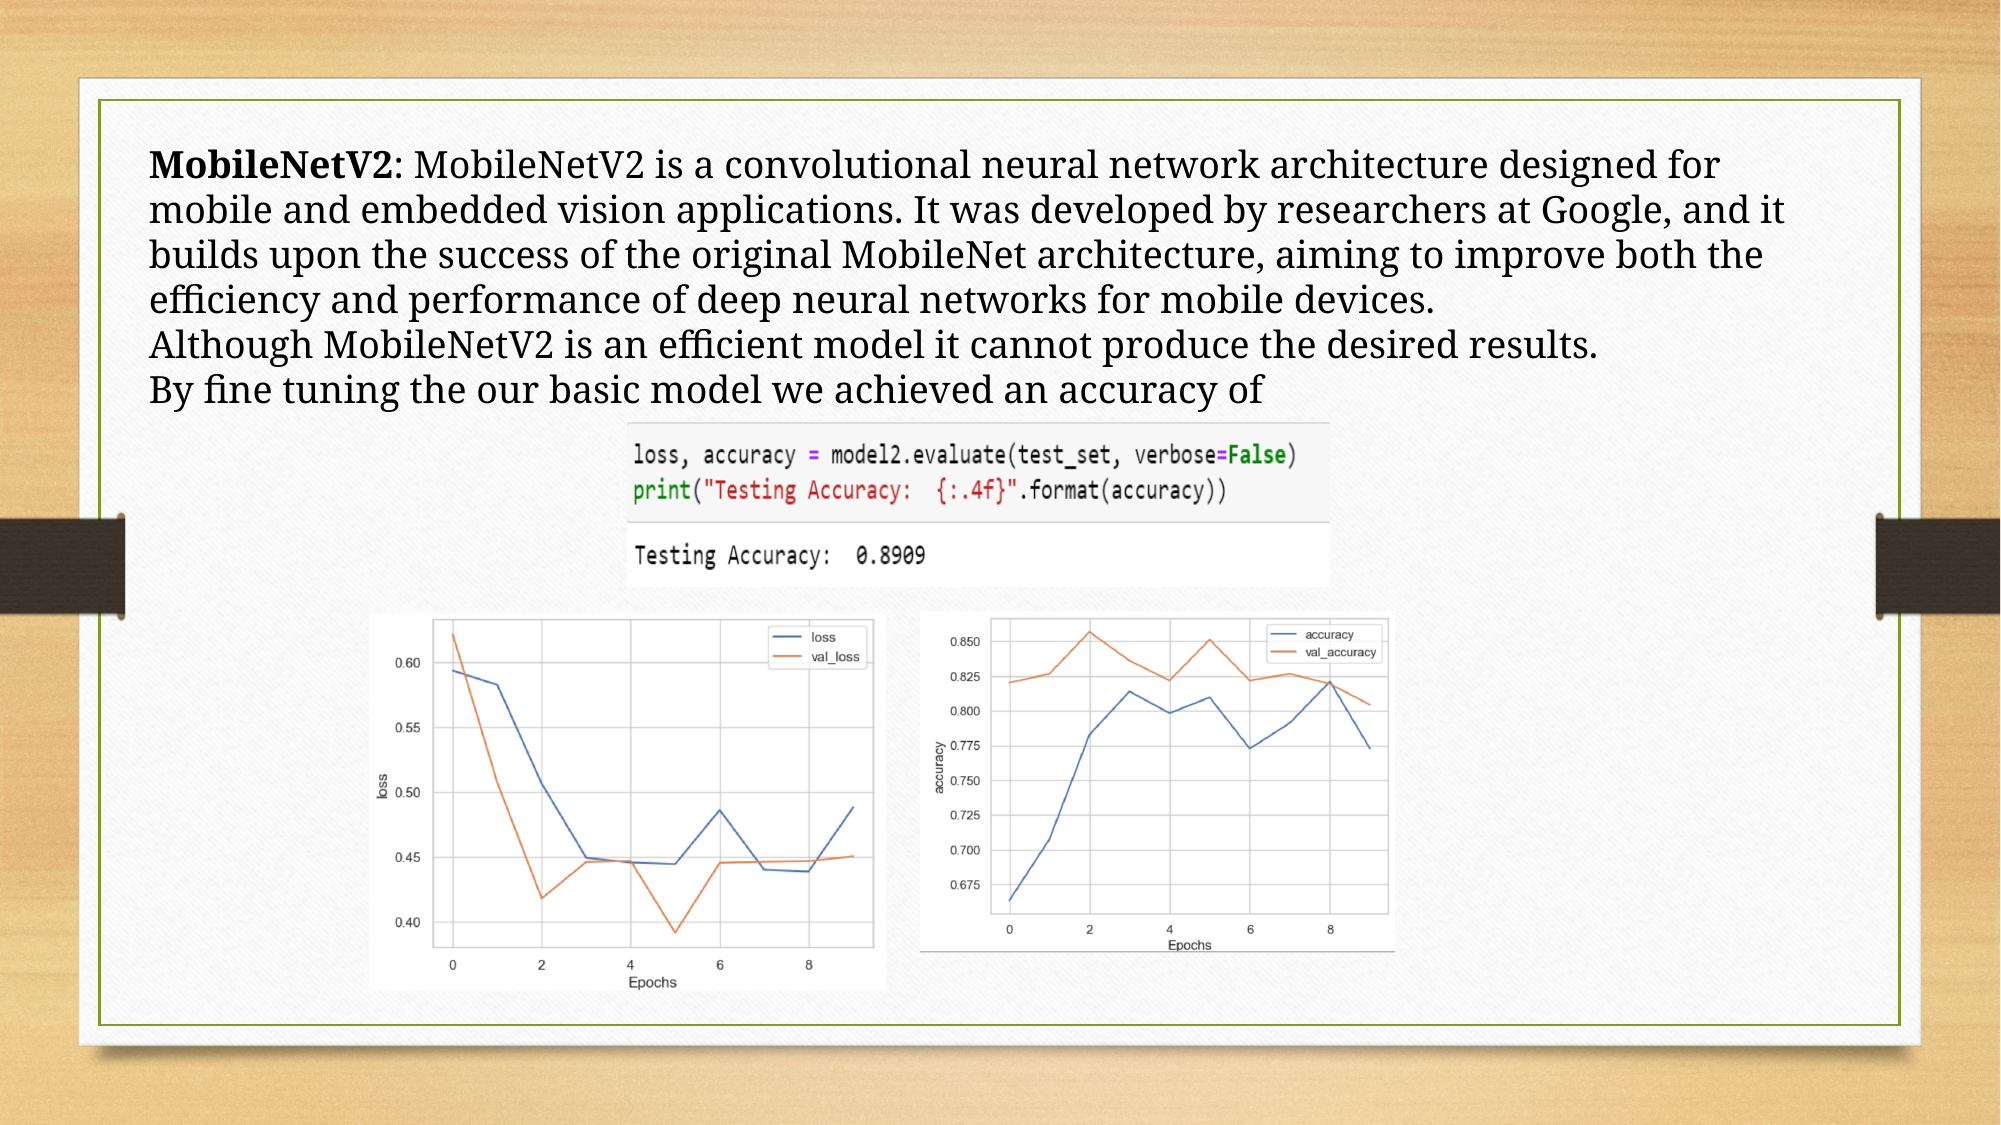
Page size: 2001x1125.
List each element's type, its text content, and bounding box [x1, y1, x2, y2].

text_box MobileNetV2: MobileNetV2 is a convolutional neural network architecture designed for mobile and embedded vision applications. It was developed by researchers at Google, and it builds upon the success of the original MobileNet architecture, aiming to improve both the efficiency and performance of deep neural networks for mobile devices. Although MobileNetV2 is an efficient model it cannot produce the desired results. By fine tuning the our basic model we achieved an accuracy of [134, 134, 1865, 419]
picture [0, 0, 2001, 1125]
